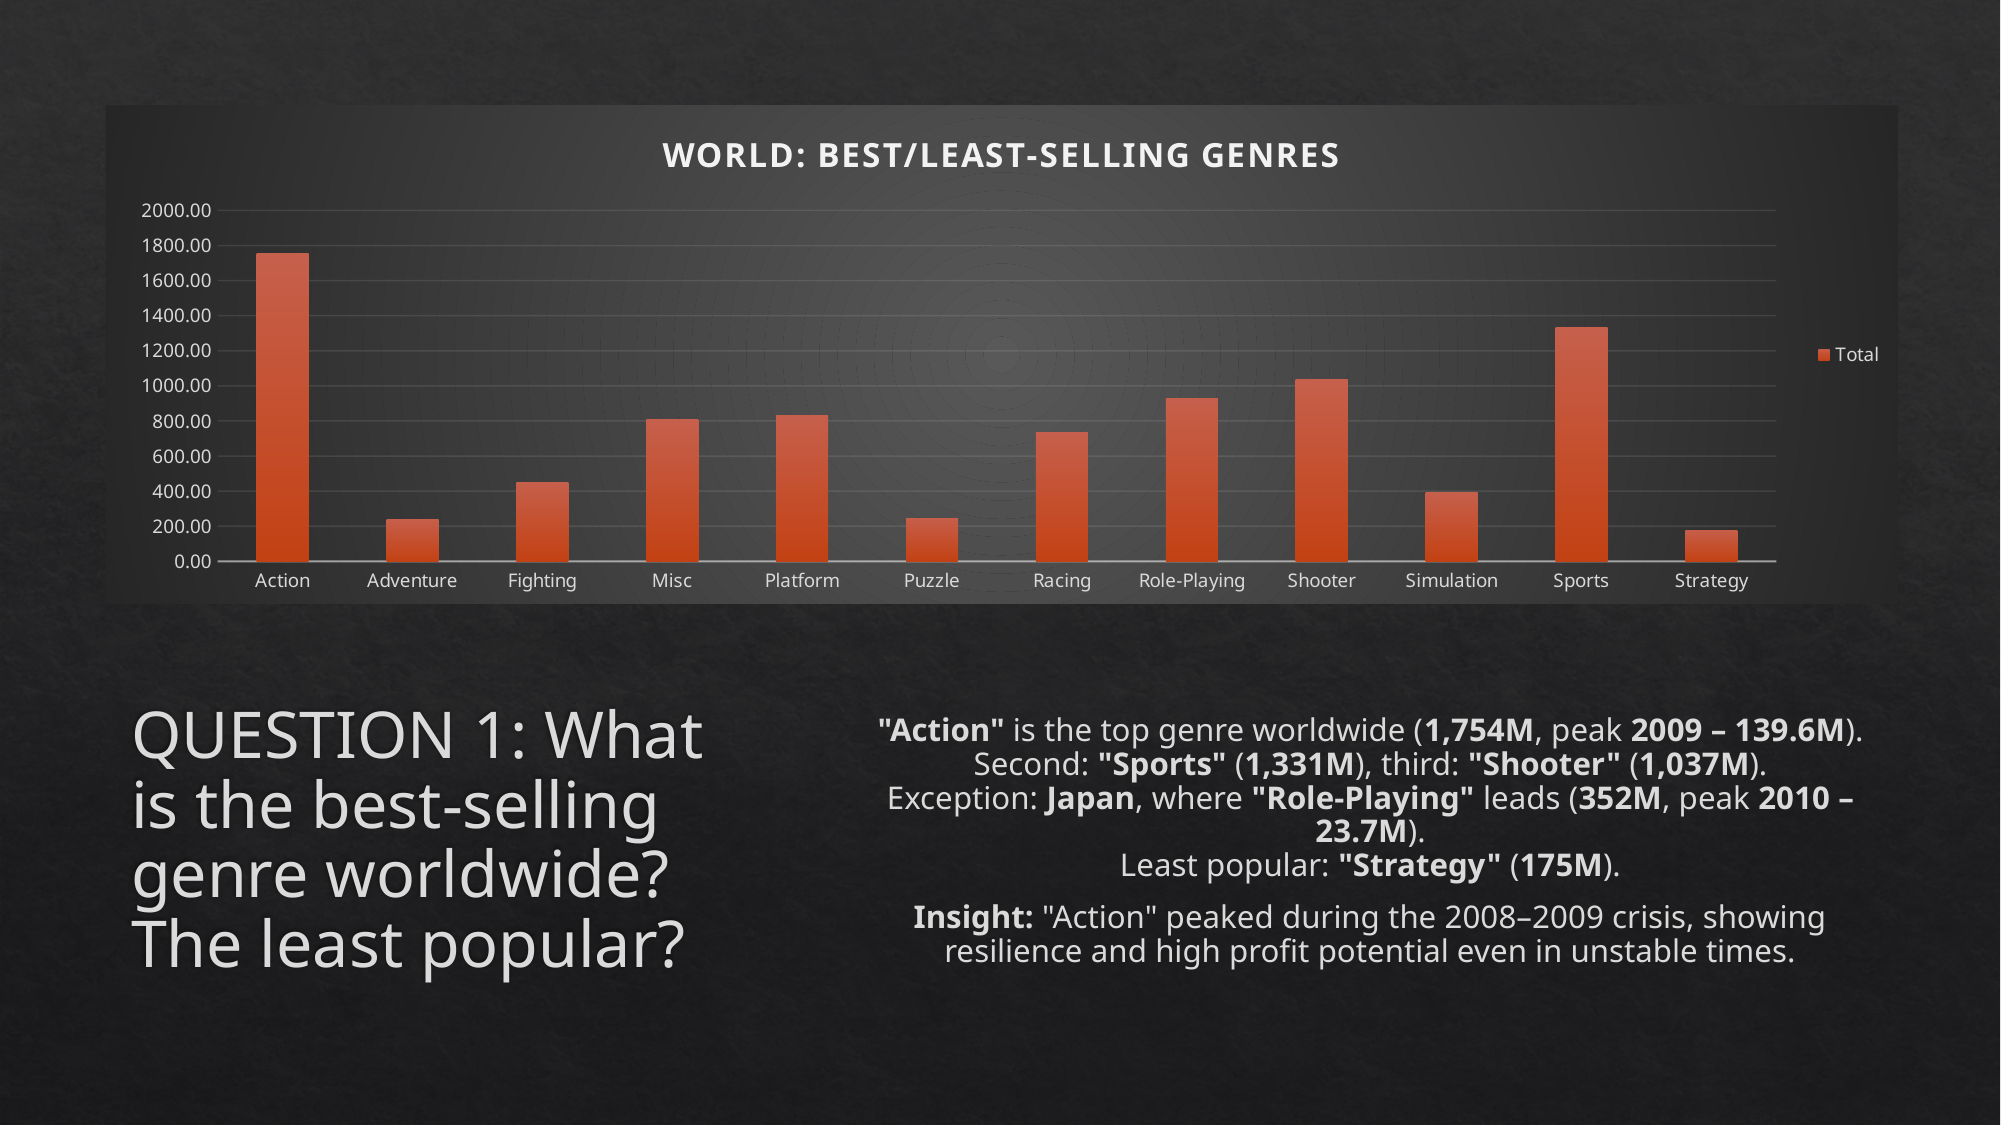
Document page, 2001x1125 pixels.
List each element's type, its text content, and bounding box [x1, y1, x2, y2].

text_box "Action" is the top genre worldwide (1,754M, peak 2009 – 139.6M). Second: "Sports" (1,331M), third: "Shooter" (1,037M). Exception: Japan, where "Role-Playing" leads (352M, peak 2010 – 23.7M). Least popular: "Strategy" (175M). Insight: "Action" peaked during the 2008–2009 crisis, showing resilience and high profit potential even in unstable times. [843, 690, 1898, 994]
title QUESTION 1: What is the best-selling genre worldwide? The least popular? [116, 690, 764, 994]
chart [105, 105, 1899, 605]
